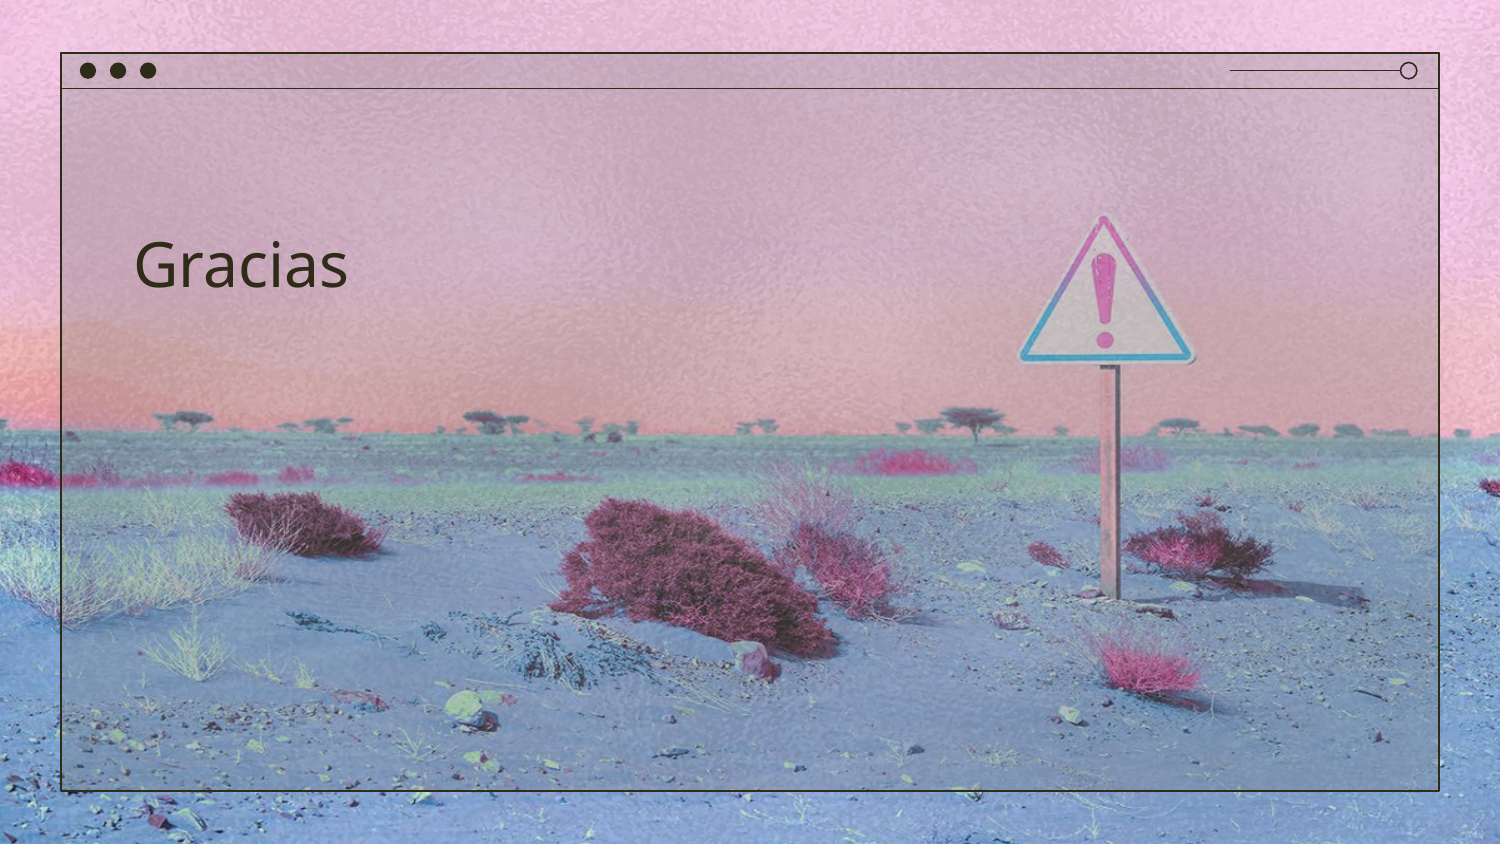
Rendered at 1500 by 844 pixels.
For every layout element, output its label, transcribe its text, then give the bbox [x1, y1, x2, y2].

title Gracias [118, 153, 943, 371]
picture [0, 0, 1500, 844]
